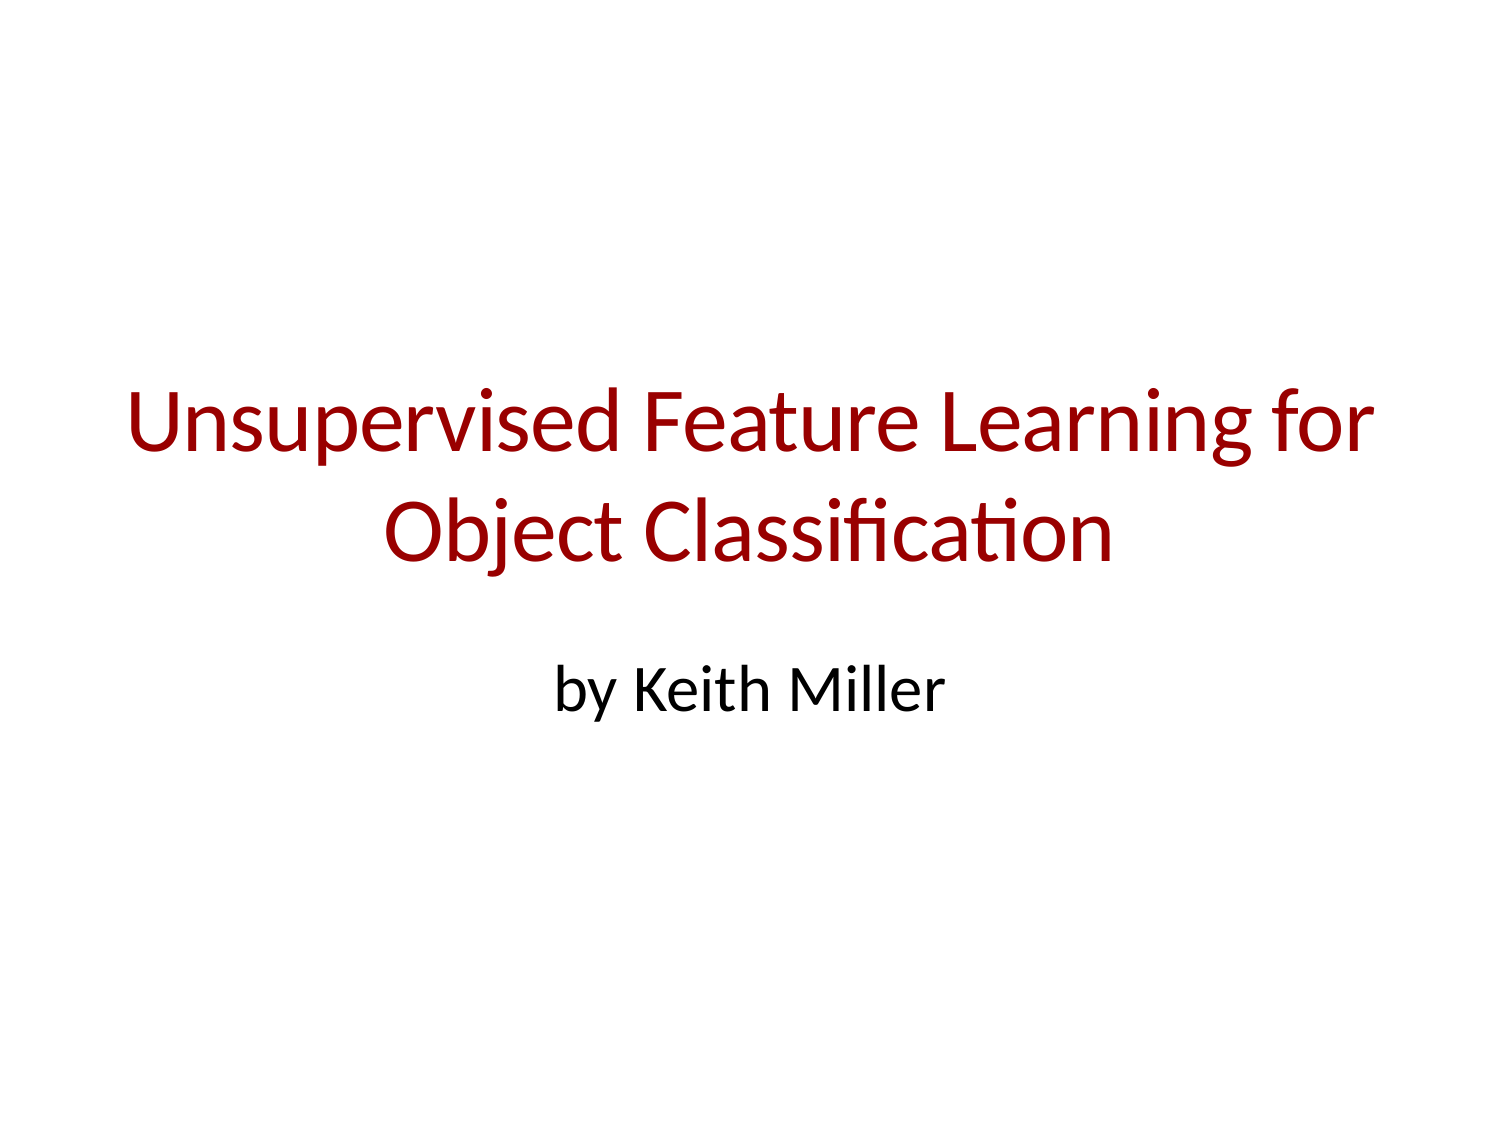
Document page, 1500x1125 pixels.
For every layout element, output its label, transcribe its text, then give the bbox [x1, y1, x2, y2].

subtitle by Keith Miller [225, 637, 1275, 925]
title Unsupervised Feature Learning for Object Classification [112, 349, 1388, 591]
